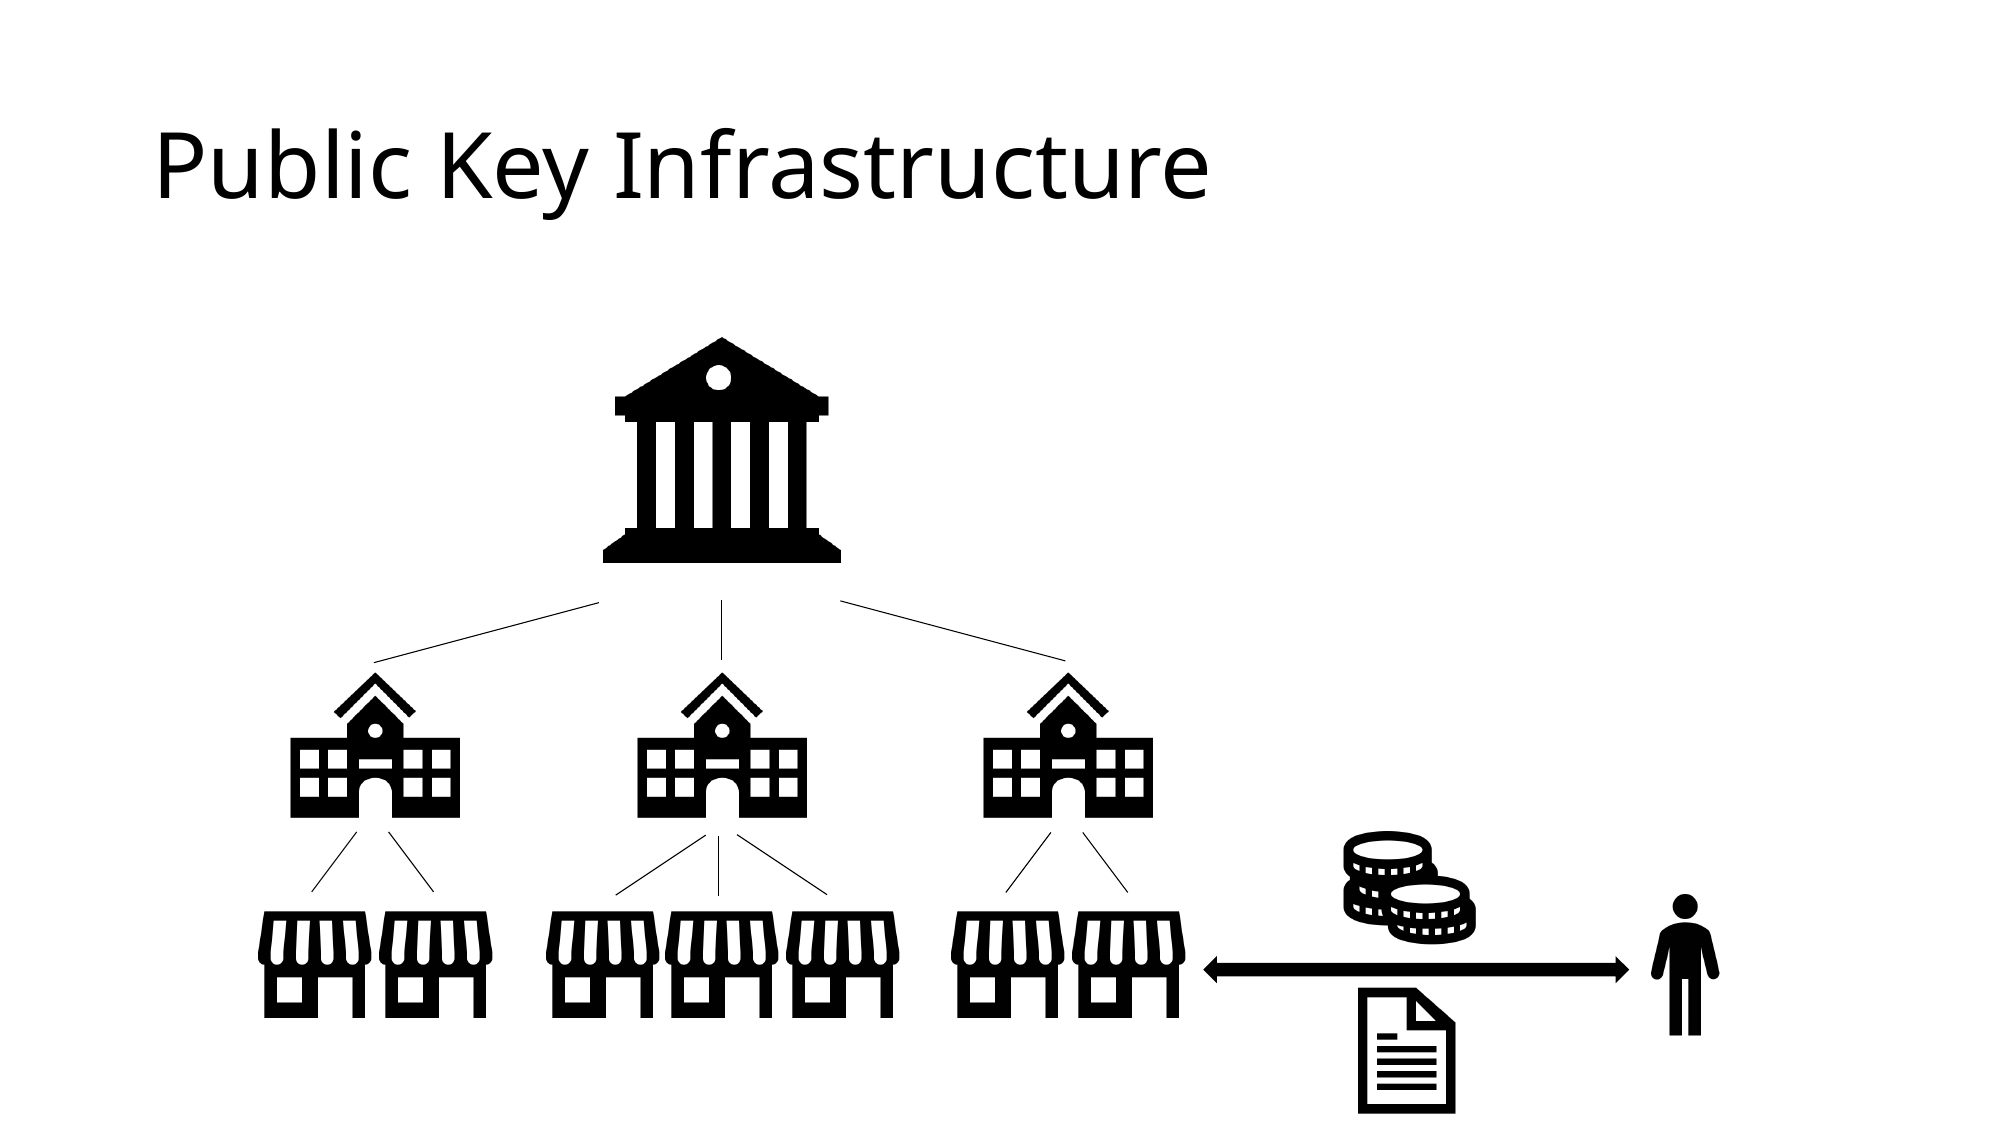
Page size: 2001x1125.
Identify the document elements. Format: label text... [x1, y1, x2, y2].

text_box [239, 299, 1760, 1125]
title Public Key Infrastructure [137, 59, 1863, 278]
